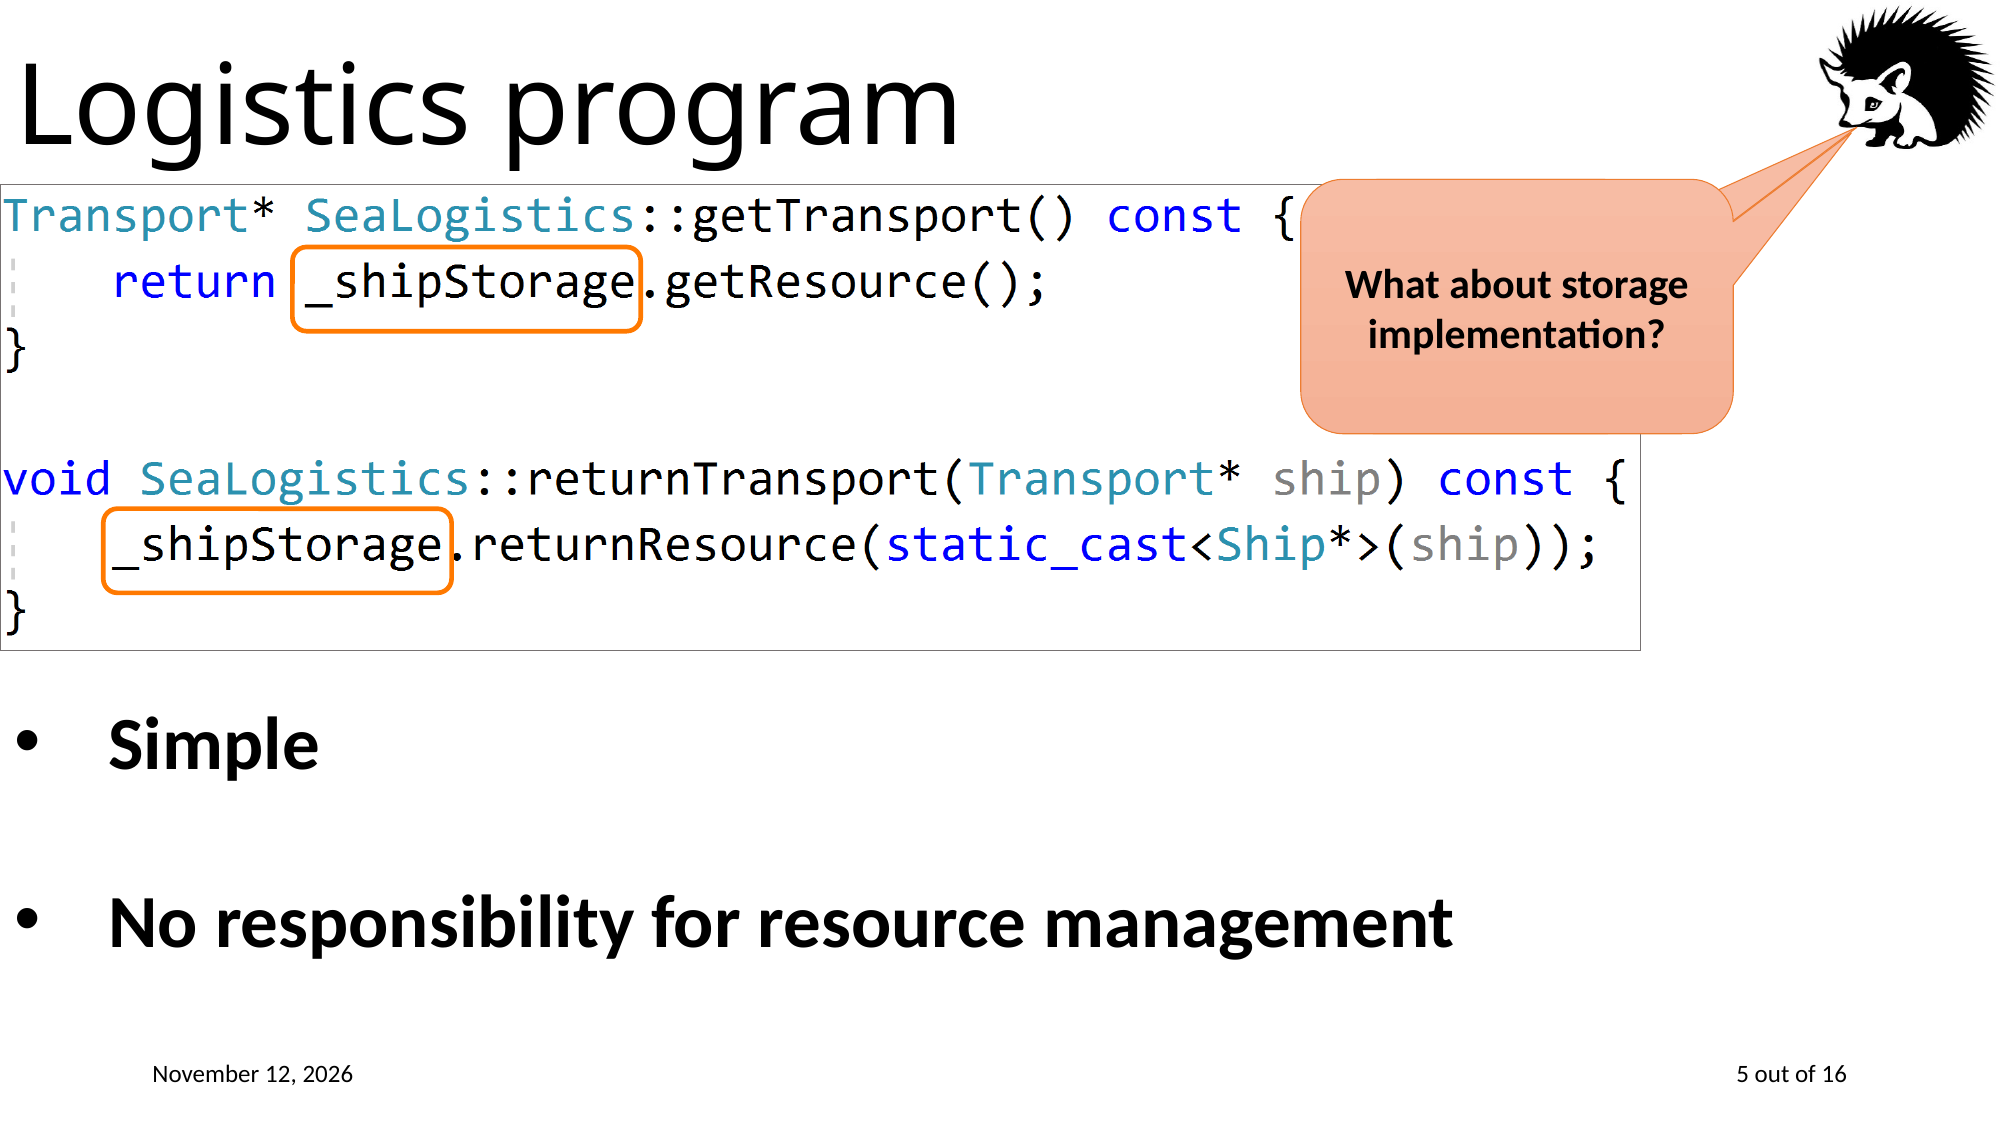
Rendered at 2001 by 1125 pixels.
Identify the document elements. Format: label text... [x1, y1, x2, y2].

text_box No responsibility for resource management [0, 864, 1897, 970]
slide_number 5 out of 16 [1412, 1042, 1863, 1103]
text_box Stop [1719, 146, 1819, 219]
text_box What about storage implementation? [1322, 155, 1835, 435]
picture [0, 184, 1641, 650]
title Logistics program [0, 0, 1725, 188]
text_box Simple [0, 687, 1897, 792]
picture [1813, 0, 2000, 155]
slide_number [137, 1042, 588, 1103]
